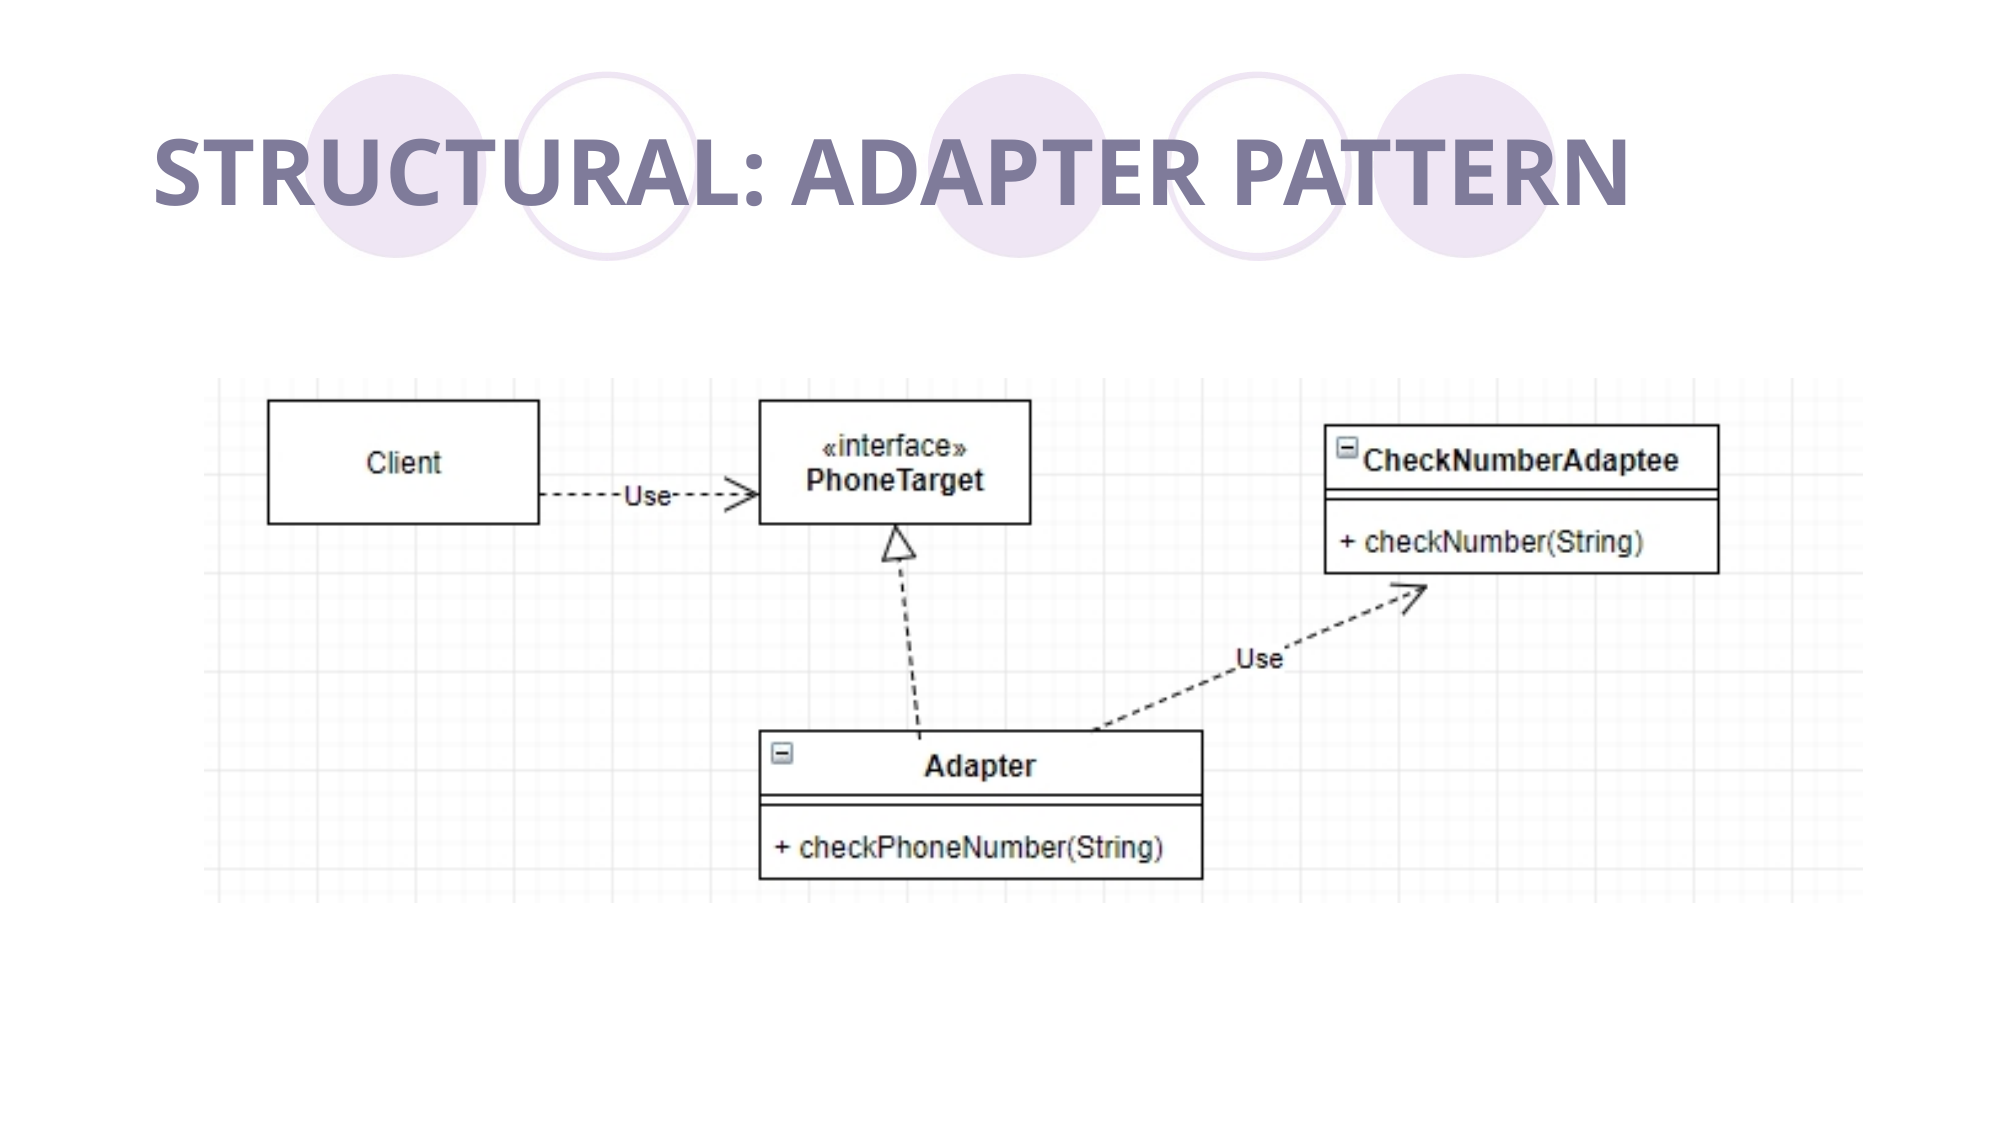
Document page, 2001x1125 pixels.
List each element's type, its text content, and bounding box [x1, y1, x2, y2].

title STRUCTURAL: ADAPTER PATTERN [137, 59, 1863, 278]
picture [204, 378, 1863, 903]
